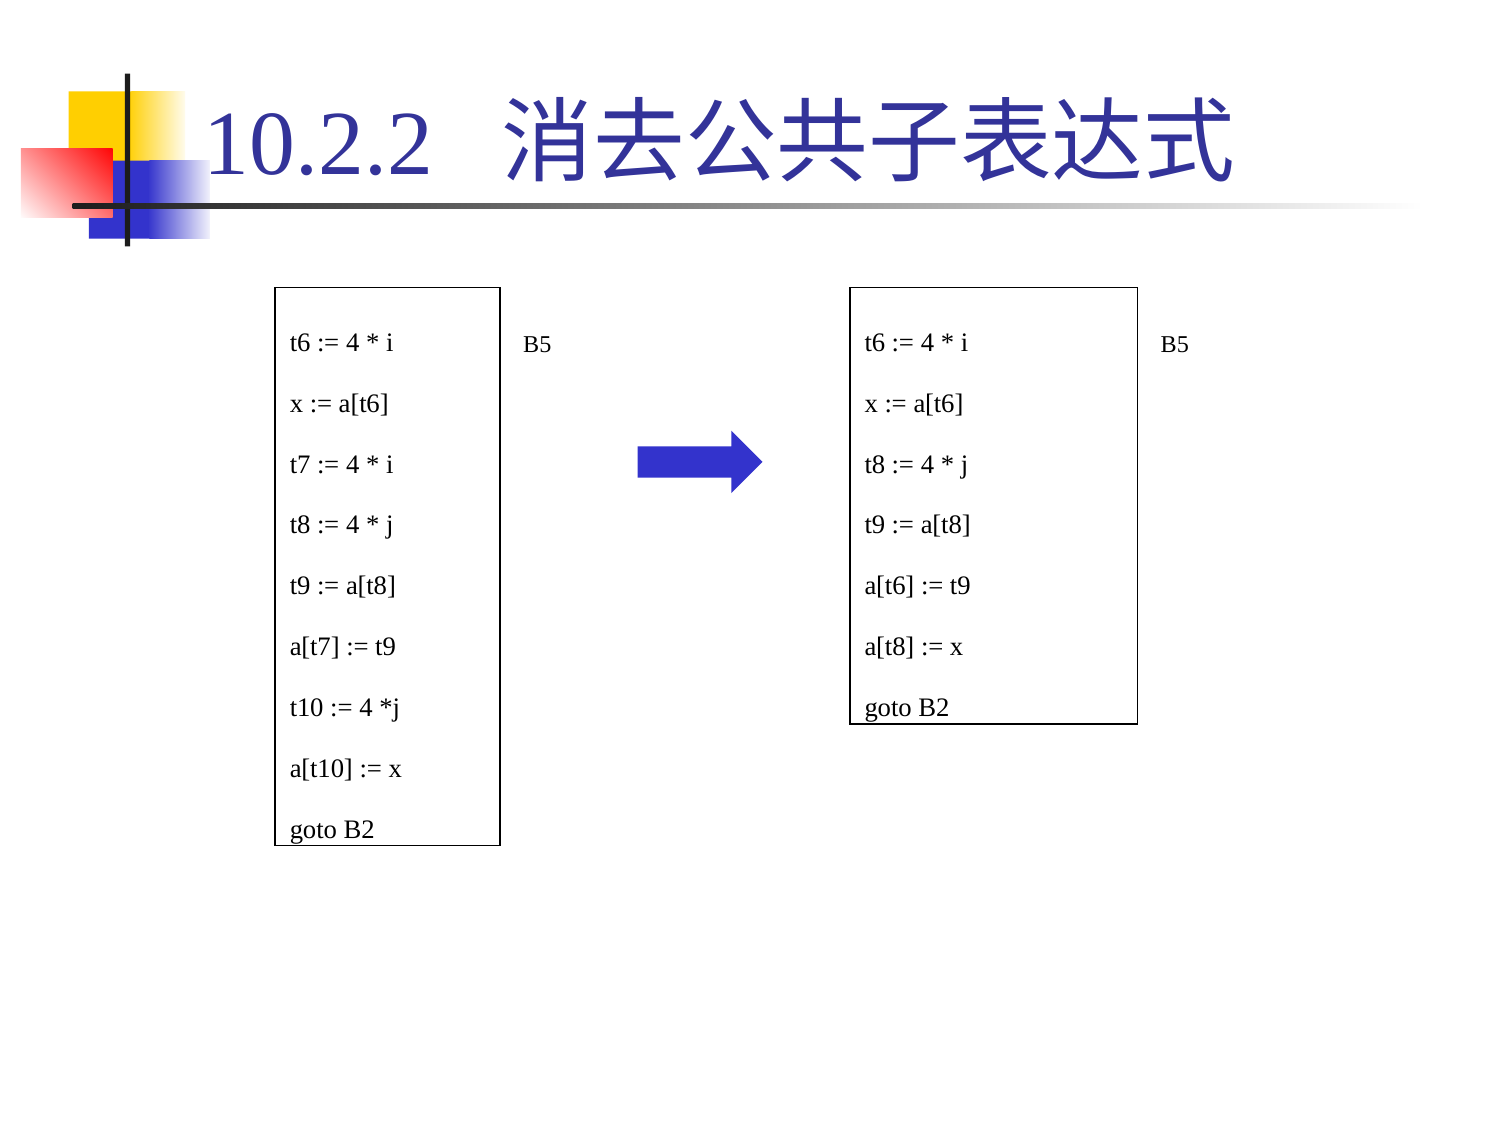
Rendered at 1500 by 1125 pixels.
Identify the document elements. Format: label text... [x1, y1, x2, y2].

text_box B5 [499, 293, 575, 365]
title 10.2.2 消去公共子表达式 [188, 12, 1468, 200]
text_box B5 [1137, 293, 1213, 365]
text_box [637, 430, 763, 494]
text_box t6 := 4 * i x := a[t6] t8 := 4 * j t9 := a[t8] a[t6] := t9 a[t8] := x goto B2 [849, 287, 1138, 724]
text_box t6 := 4 * i x := a[t6] t7 := 4 * i t8 := 4 * j t9 := a[t8] a[t7] := t9 t10 := 4 *j a[t10] := x goto B2 [274, 287, 500, 846]
